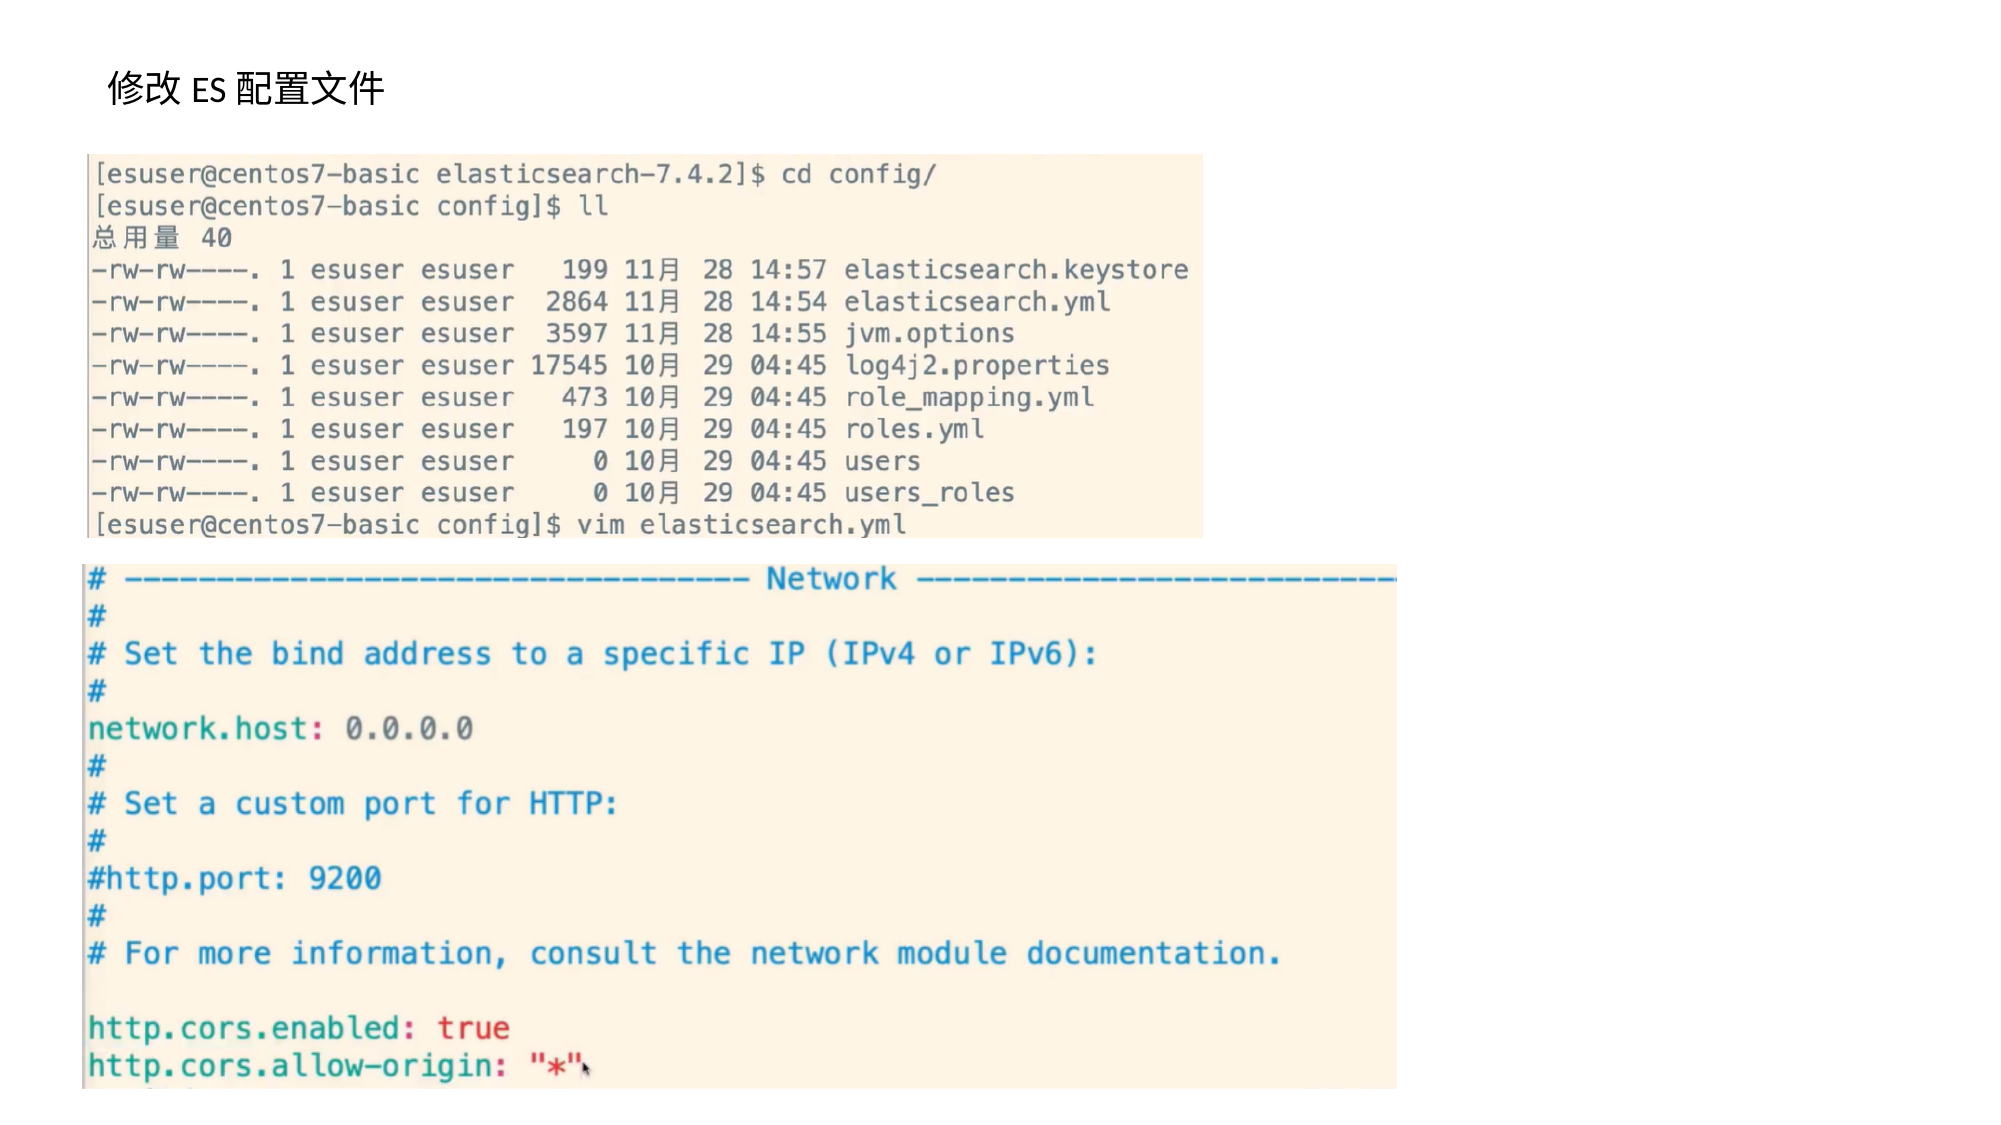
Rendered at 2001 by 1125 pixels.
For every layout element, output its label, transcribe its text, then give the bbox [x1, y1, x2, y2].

text_box 修改ES配置文件 [92, 57, 606, 117]
picture [82, 564, 1397, 1089]
picture [87, 154, 1203, 538]
